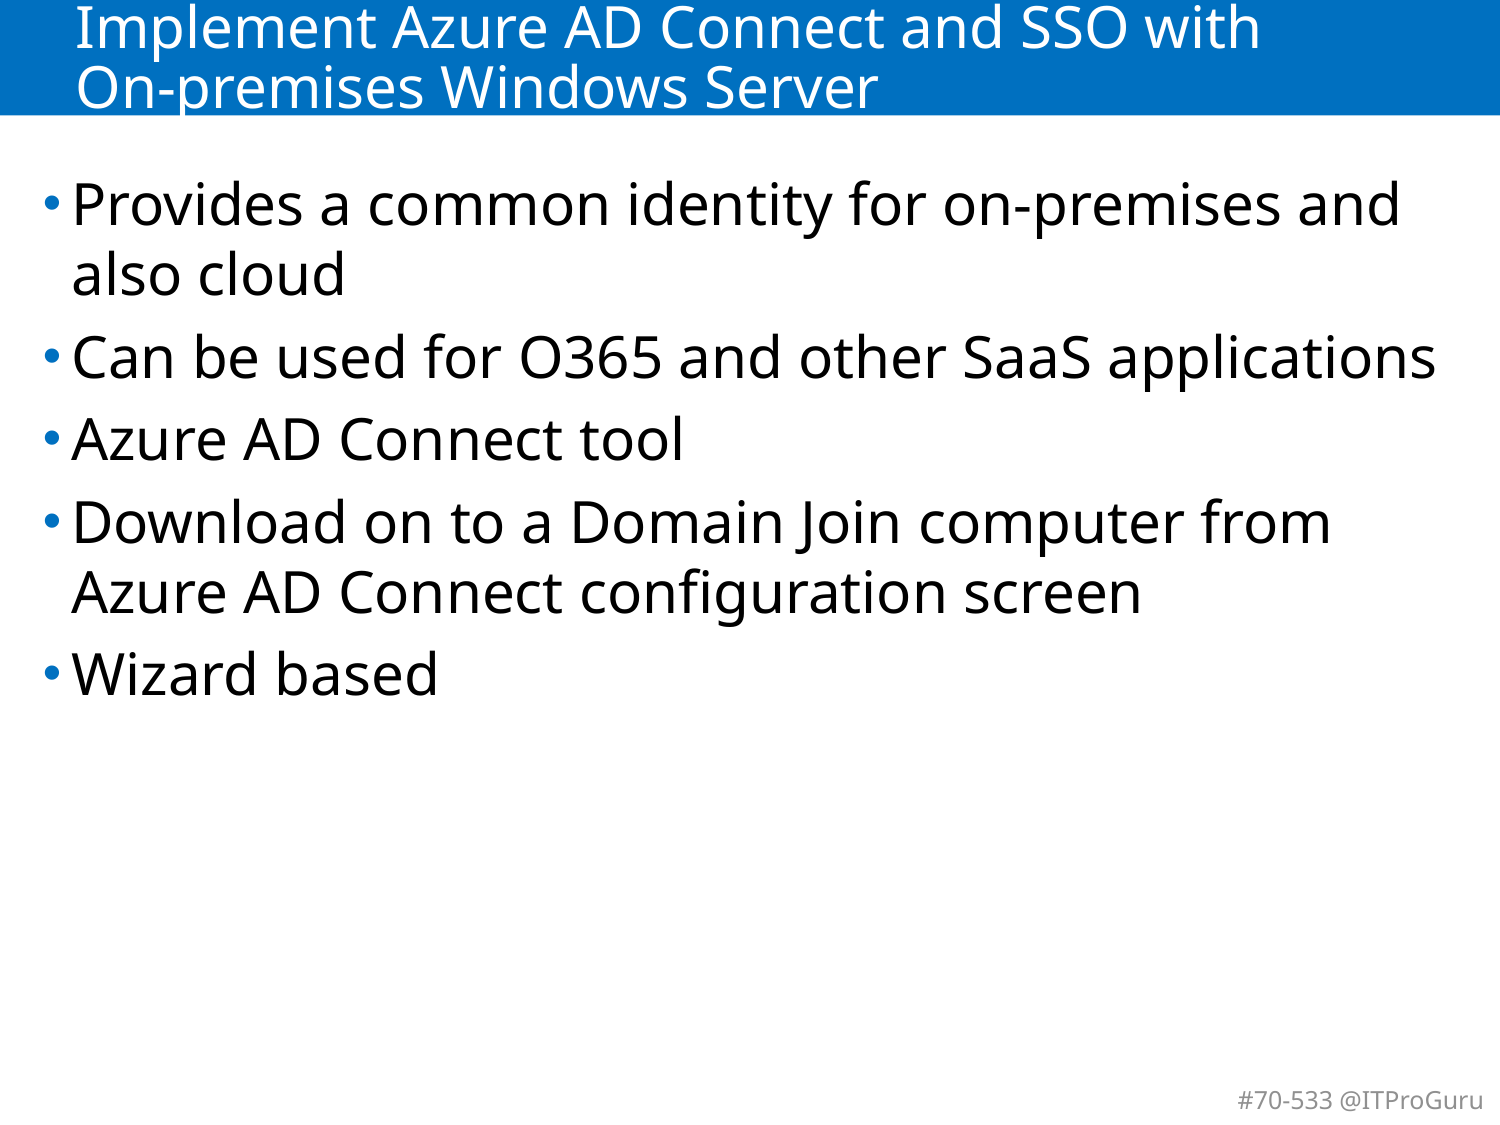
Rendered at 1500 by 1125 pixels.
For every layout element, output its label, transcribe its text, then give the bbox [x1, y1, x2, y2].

list Provides a common identity for on-premises and also cloud Can be used for O365 and other SaaS applications Azure AD Connect tool Download on to a Domain Join computer from Azure AD Connect configuration screen Wizard based [42, 167, 1450, 1013]
title Implement Azure AD Connect and SSO with On-premises Windows Server [75, 0, 1351, 122]
